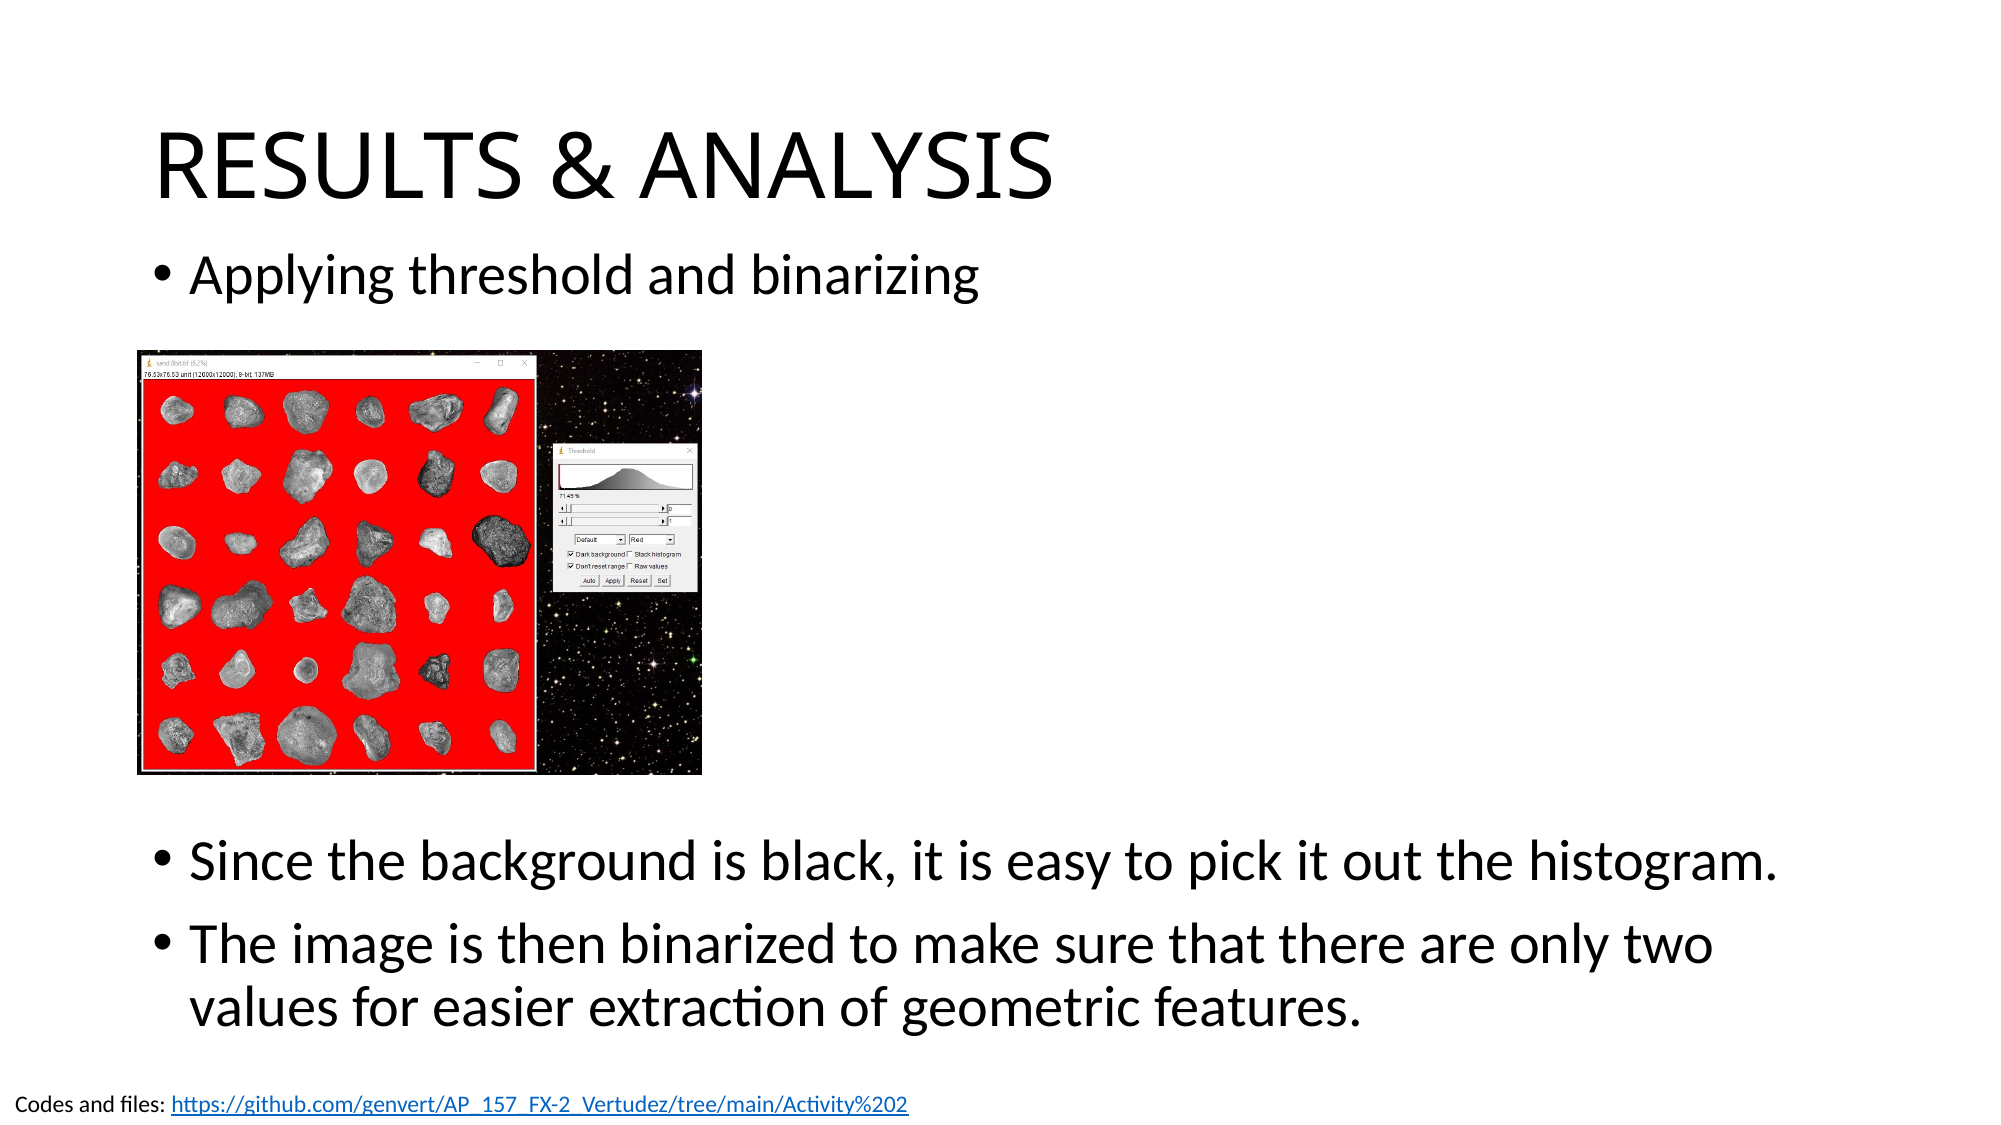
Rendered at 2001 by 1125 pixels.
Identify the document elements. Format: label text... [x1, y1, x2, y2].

picture [137, 350, 702, 775]
text_box Codes and files: https://github.com/genvert/AP_157_FX-2_Vertudez/tree/main/Activity%202 [0, 1084, 2000, 1125]
title RESULTS & ANALYSIS [137, 59, 1863, 278]
list Applying threshold and binarizing Since the background is black, it is easy to pick it out the histogram. The image is then binarized to make sure that there are only two values for easier extraction of geometric features. [137, 278, 1863, 1084]
